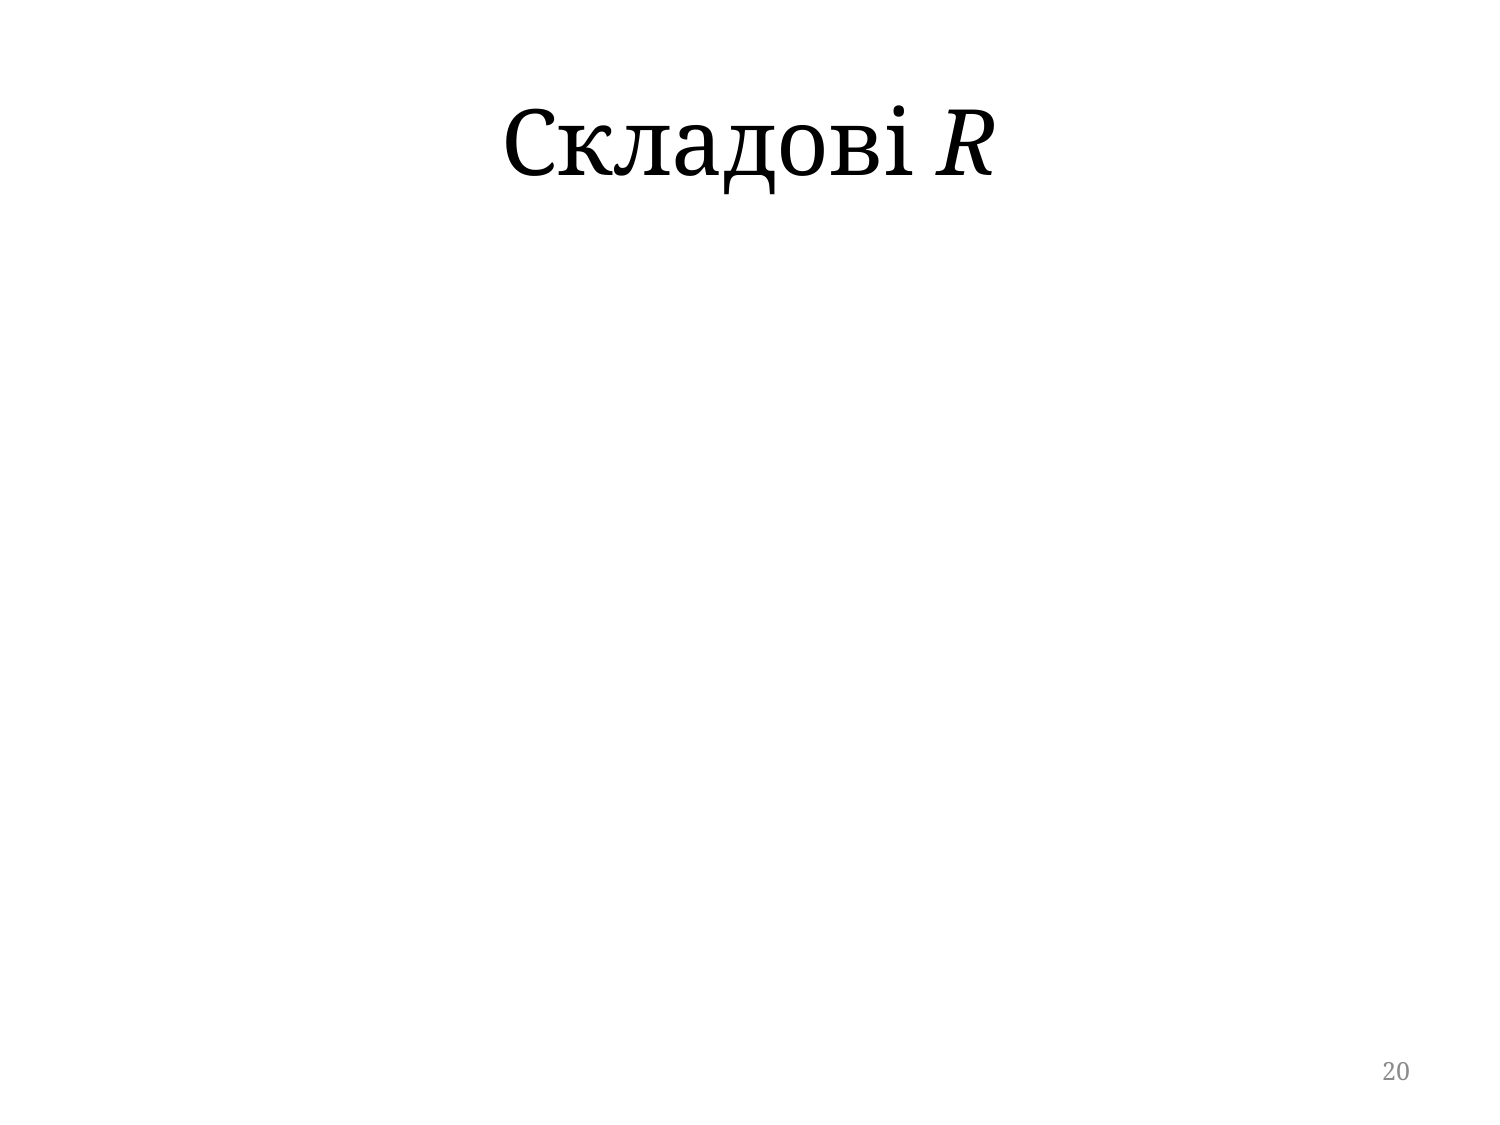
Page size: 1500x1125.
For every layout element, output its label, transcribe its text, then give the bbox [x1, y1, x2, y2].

slide_number 20 [1074, 1042, 1425, 1103]
title Складові R [75, 45, 1425, 233]
